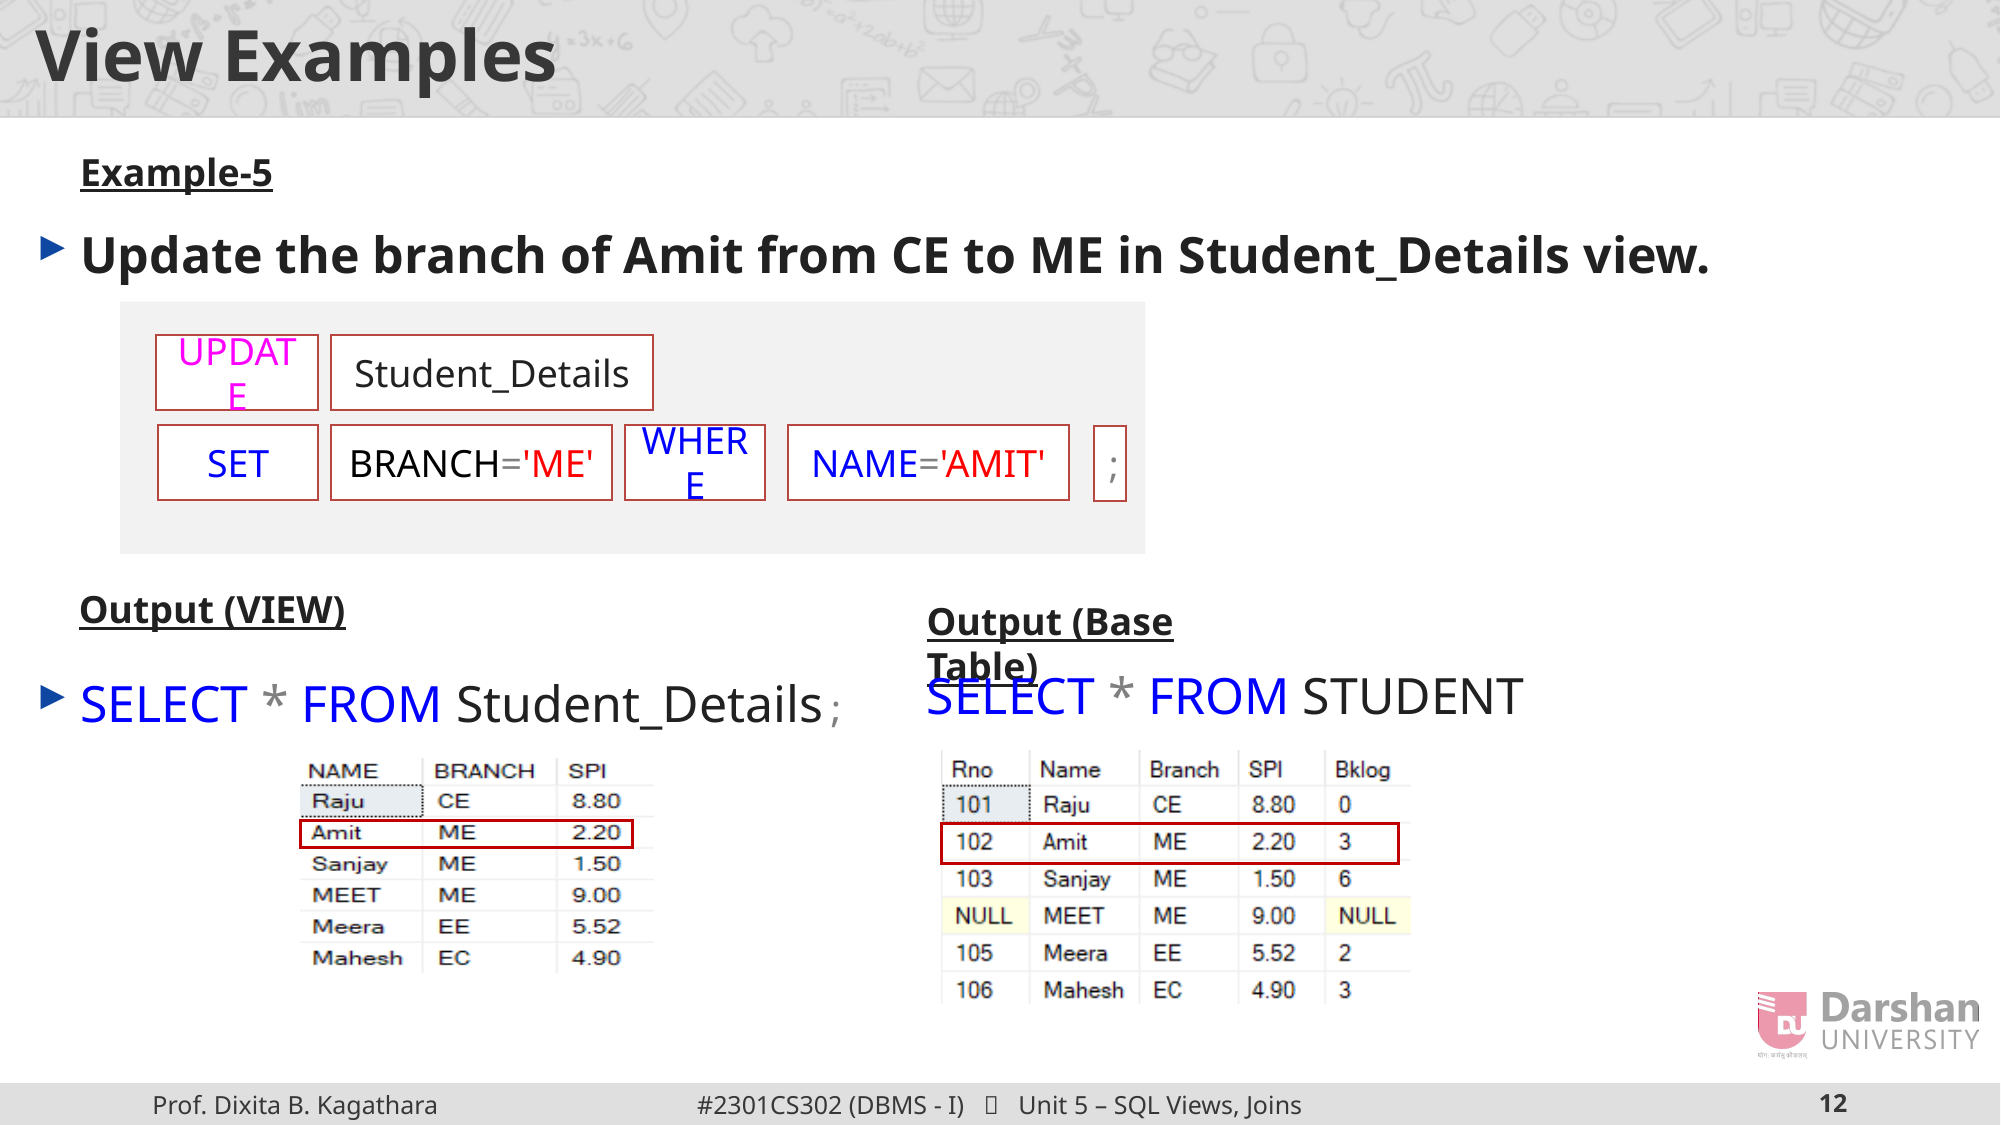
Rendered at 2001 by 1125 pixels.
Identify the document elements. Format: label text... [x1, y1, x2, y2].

text_box Example-5 [65, 141, 371, 202]
text_box UPDATE [155, 334, 319, 411]
title View Examples [0, 0, 2000, 117]
text_box BRANCH='ME' [330, 424, 613, 501]
picture [300, 758, 654, 973]
text_box WHERE [624, 424, 766, 501]
text_box Student_Details [330, 334, 654, 411]
text_box SELECT * FROM STUDENT [911, 645, 1627, 744]
picture [941, 750, 1411, 1004]
text_box ; [1093, 425, 1127, 502]
text_box Output (VIEW) [63, 579, 371, 639]
text_box NAME='AMIT' [787, 424, 1070, 501]
text_box Output (Base Table) [911, 590, 1293, 645]
text_box [119, 301, 1146, 555]
text_box SET [157, 424, 319, 501]
list Update the branch of Amit from CE to ME in Student_Details view. SELECT * FROM Student_Details; [21, 141, 1979, 1059]
